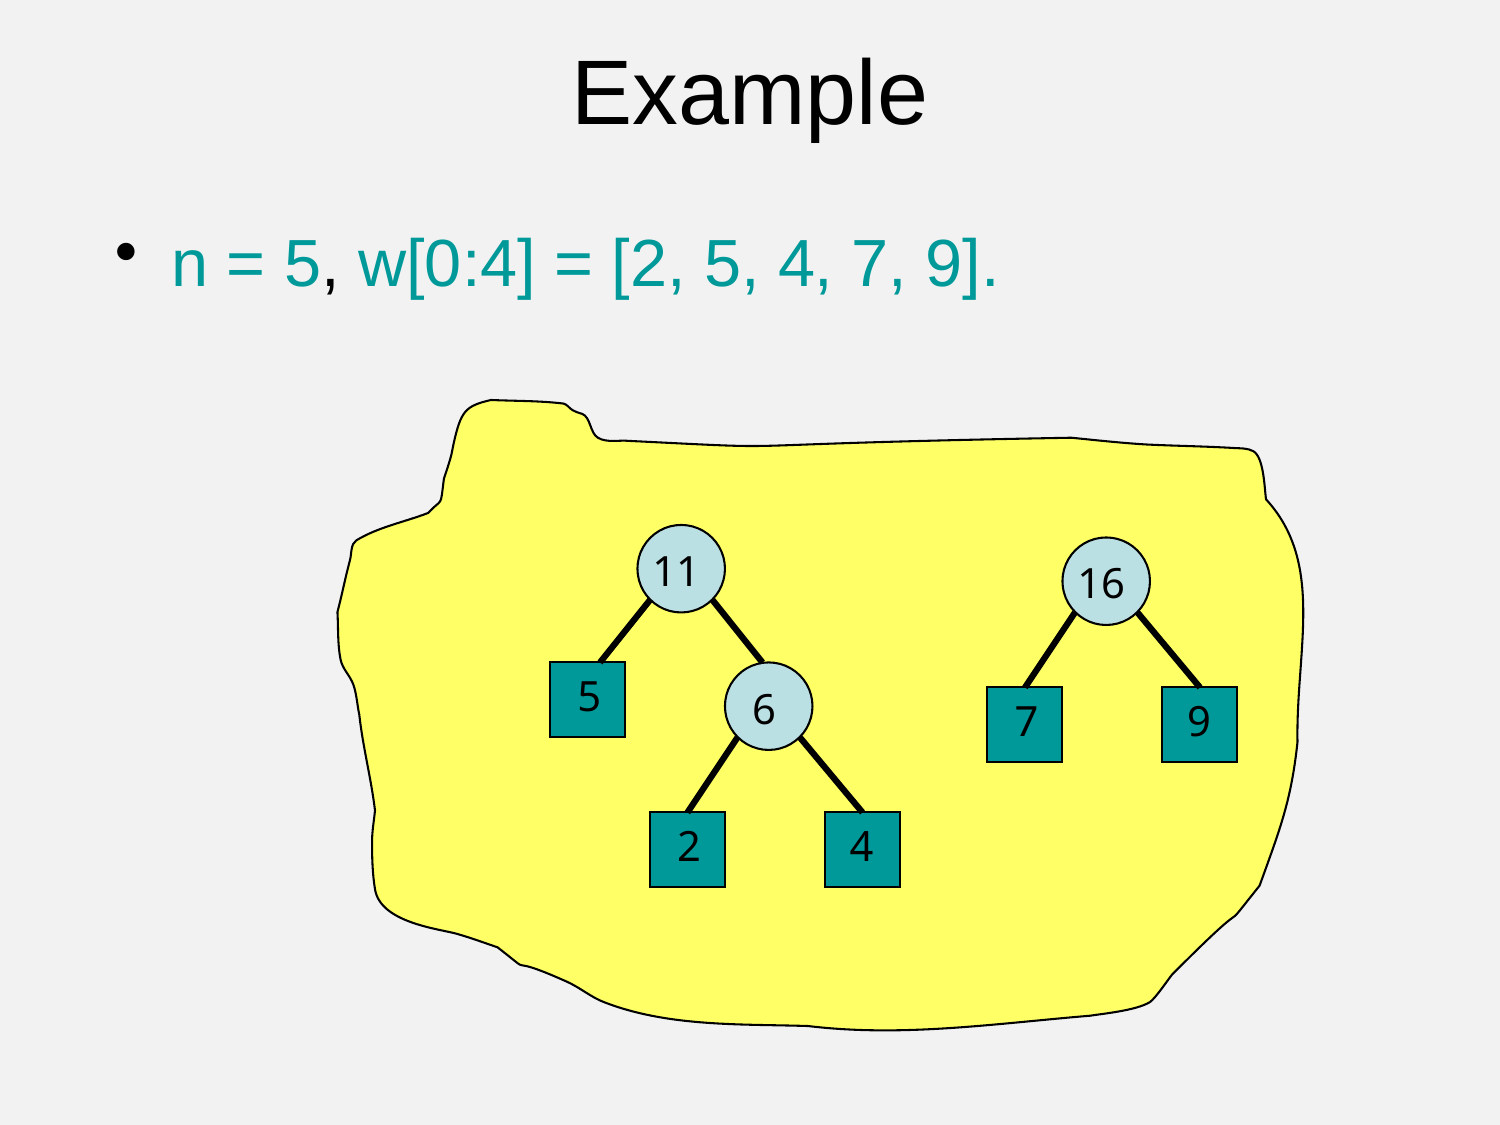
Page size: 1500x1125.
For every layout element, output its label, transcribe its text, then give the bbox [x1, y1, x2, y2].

title Example [112, 0, 1388, 176]
list n = 5, w[0:4] = [2, 5, 4, 7, 9]. [99, 212, 1376, 313]
text_box 16 [1062, 549, 1150, 615]
text_box [1078, 615, 1134, 625]
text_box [824, 812, 913, 888]
text_box 11 [637, 537, 725, 603]
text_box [987, 687, 1078, 763]
text_box [1076, 537, 1136, 549]
text_box [654, 603, 709, 613]
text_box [549, 662, 641, 738]
text_box [337, 399, 1304, 1031]
text_box [651, 524, 712, 537]
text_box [1162, 687, 1251, 763]
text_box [724, 662, 813, 751]
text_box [649, 812, 741, 888]
